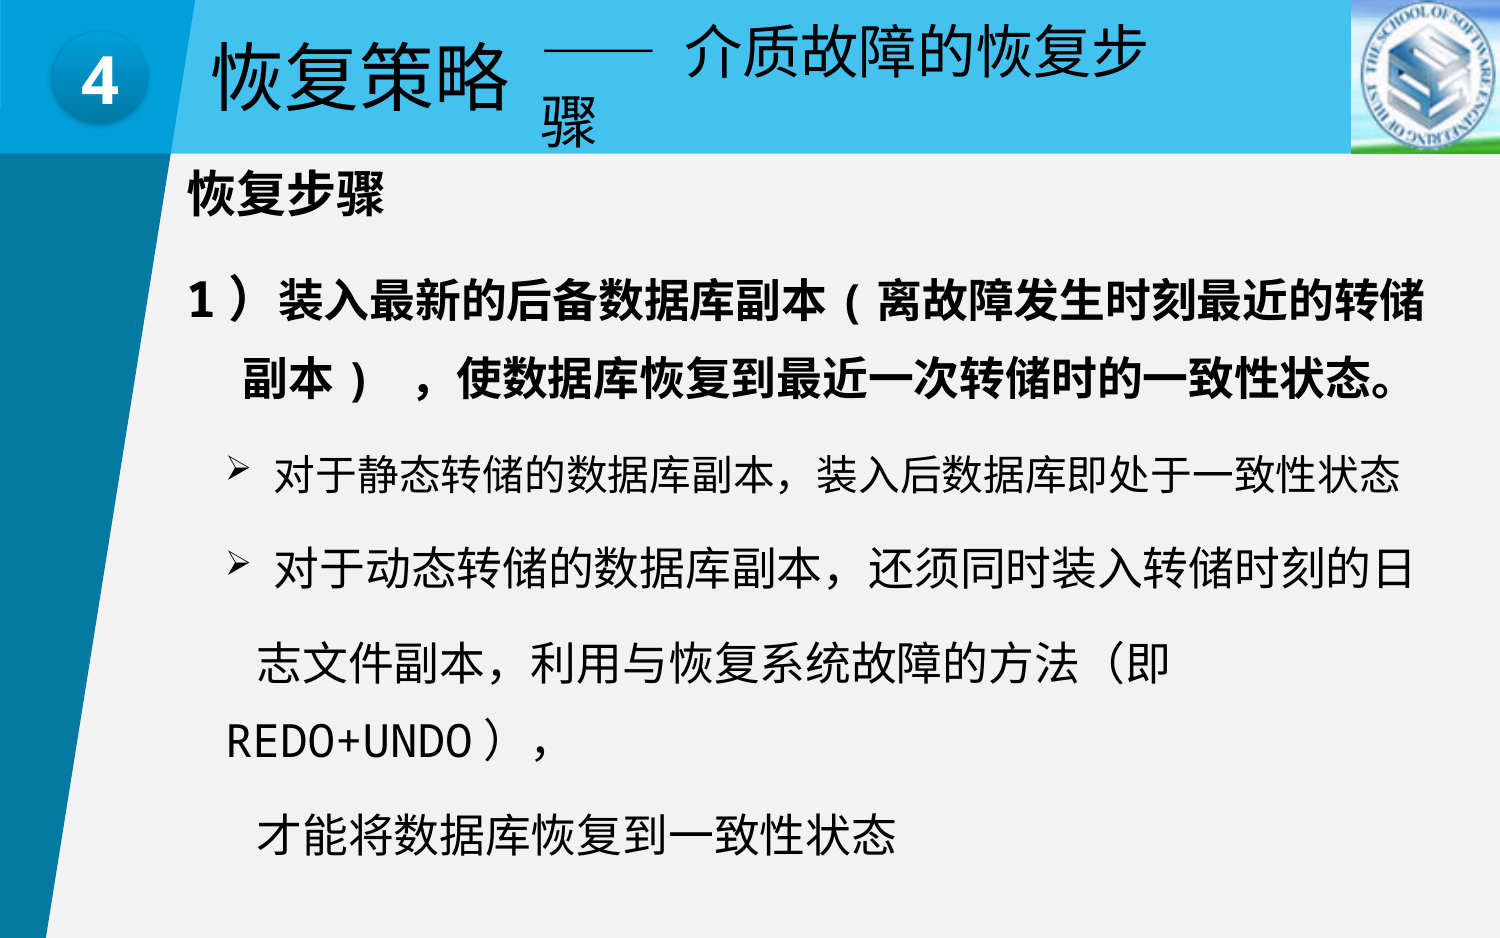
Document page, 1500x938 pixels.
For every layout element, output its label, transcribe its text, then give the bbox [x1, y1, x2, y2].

list 恢复步骤 1）装入最新的后备数据库副本(离故障发生时刻最近的转储副本) ，使数据库恢复到最近一次转储时的一致性状态。 对于静态转储的数据库副本，装入后数据库即处于一致性状态 对于动态转储的数据库副本，还须同时装入转储时刻的日 志文件副本，利用与恢复系统故障的方法（即REDO+UNDO）， 才能将数据库恢复到一致性状态 [171, 161, 1483, 847]
text_box —— 介质故障的恢复步骤 [597, 19, 1211, 150]
picture [1351, 0, 1500, 154]
text_box 4 [53, 31, 148, 124]
text_box 恢复策略 [194, 0, 597, 150]
